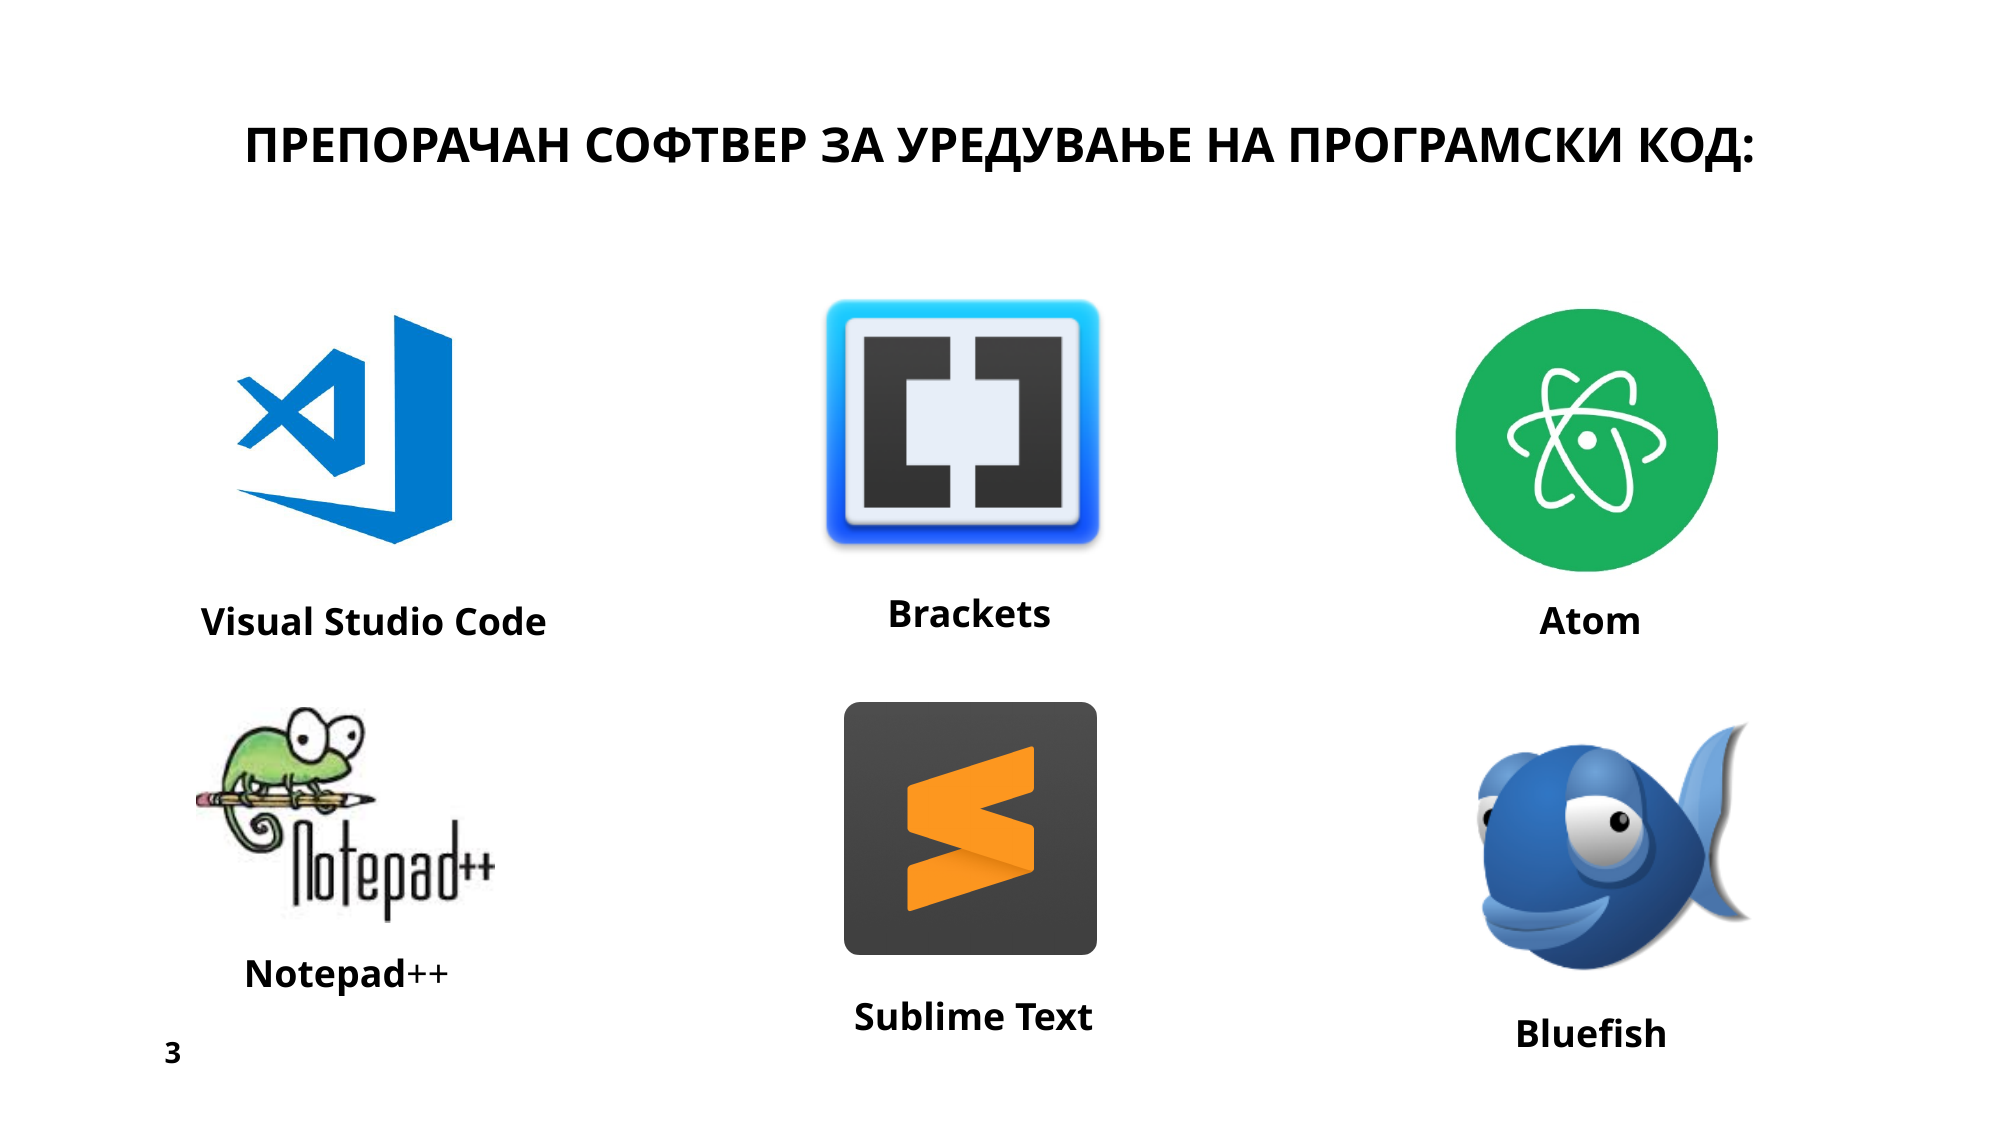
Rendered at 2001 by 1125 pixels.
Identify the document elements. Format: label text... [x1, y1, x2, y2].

text_box Atom [1524, 589, 1657, 649]
title Препорачан софтвер за уредување на програмски код: [146, 78, 1854, 180]
text_box Notepad++ [229, 942, 465, 1003]
text_box Visual Studio Code [186, 590, 563, 650]
text_box Bluefish [1499, 1002, 1683, 1063]
picture [1445, 301, 1725, 576]
text_box Brackets [872, 582, 1067, 643]
picture [844, 702, 1097, 955]
slide_number 3 [149, 1024, 588, 1085]
picture [196, 707, 495, 923]
picture [799, 278, 1125, 566]
text_box Sublime Text [839, 985, 1109, 1046]
picture [226, 306, 465, 549]
picture [1445, 716, 1771, 986]
